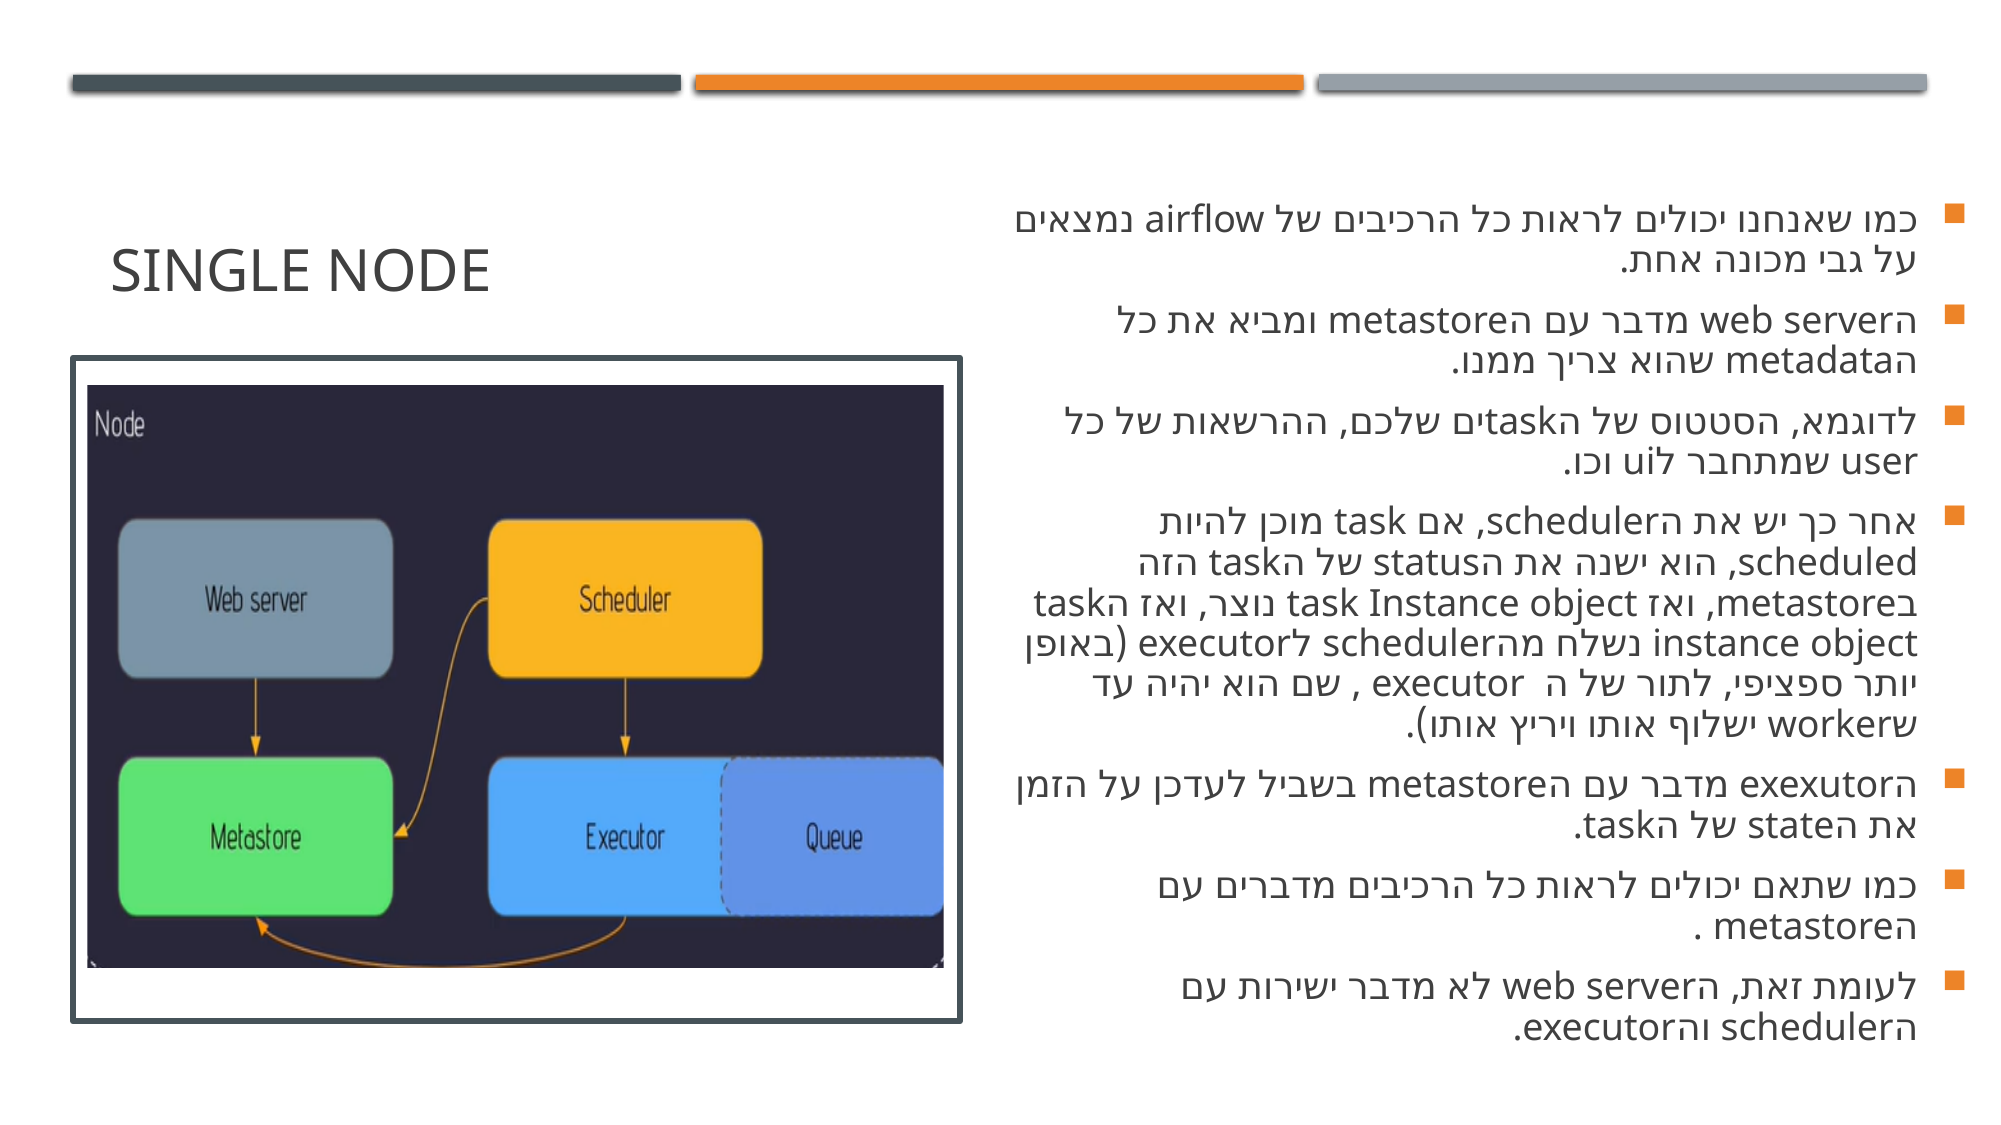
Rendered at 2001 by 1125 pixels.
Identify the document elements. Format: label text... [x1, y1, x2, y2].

text_box [72, 74, 682, 92]
text_box [695, 74, 1304, 91]
picture [86, 384, 945, 968]
text_box [1318, 73, 1928, 92]
list כמו שאנחנו יכולים לראות כל הרכיבים של airflow נמצאים על גבי מכונה אחת. הweb server מדבר עם הmetastore ומביא את כל הmetadata שהוא צריך ממנו. לדוגמא, הסטטוס של הtaskים שלכם, ההרשאות של כל user שמתחבר לui וכו. אחר כך יש את הscheduler, אם task מוכן להיות scheduled, הוא ישנה את הstatus של הtask הזה בmetastore, ואז task Instance object נוצר, ואז הtask instance object נשלח מהscheduler לexecutor (באופן יותר ספציפי, לתור של ה executor , שם הוא יהיה עד שworker ישלוף אותו ויריץ אותו). הexexutor מדבר עם הmetastore בשביל לעדכן על הזמן את הstate של הtask. כמו שתאם יכולים לראות כל הרכיבים מדברים עם הmetastore . לעומת זאת, הweb server לא מדבר ישירות עם הscheduler והexecutor. [973, 325, 1984, 923]
title Single node [95, 115, 1905, 311]
text_box [71, 356, 962, 1023]
